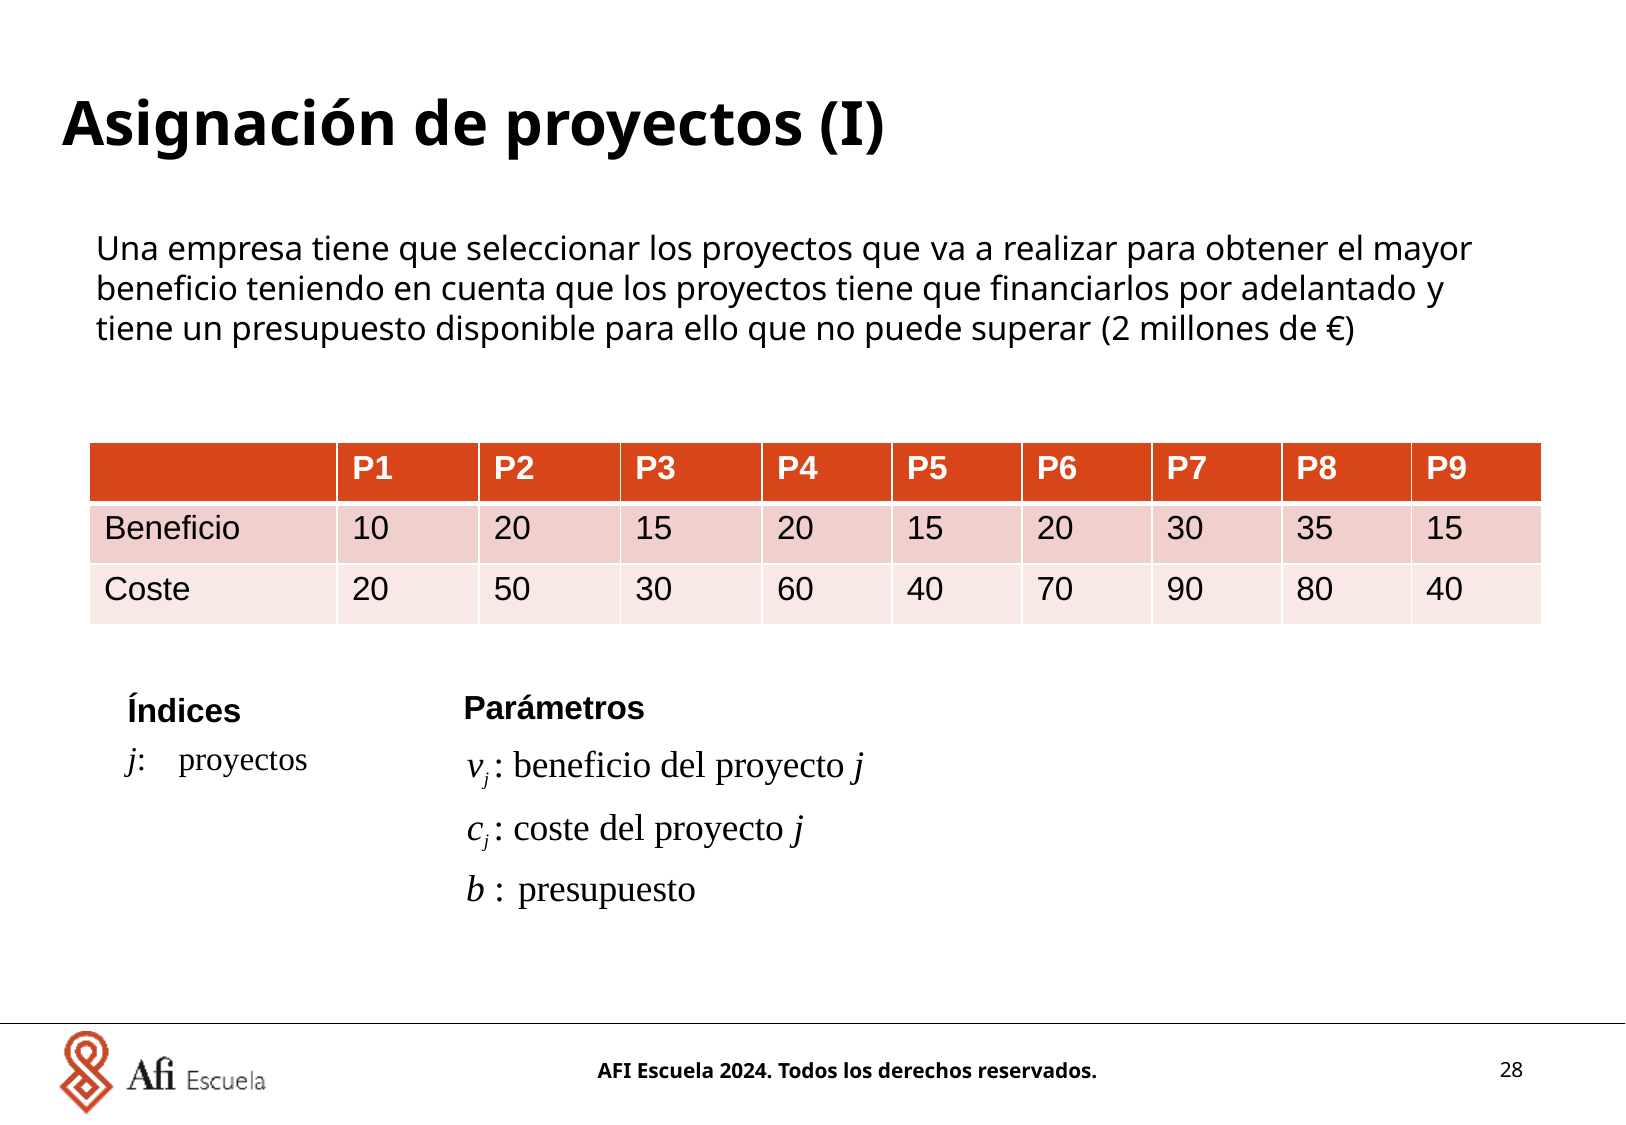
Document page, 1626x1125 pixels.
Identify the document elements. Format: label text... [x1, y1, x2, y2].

text_box Una empresa tiene que seleccionar los proyectos que va a realizar para obtener el mayor beneficio teniendo en cuenta que los proyectos tiene que financiarlos por adelantado y tiene un presupuesto disponible para ello que no puede superar (2 millones de €) [75, 224, 1513, 347]
table_cell 20 [1023, 506, 1151, 563]
table_header P3 [621, 443, 761, 501]
slide_number 28 [1367, 1049, 1539, 1092]
table_cell 30 [621, 565, 761, 624]
table_header P7 [1153, 443, 1281, 501]
table_cell 40 [893, 565, 1021, 624]
table_cell 90 [1153, 565, 1281, 624]
table_header [90, 443, 336, 501]
list Asignación de proyectos (I) [47, 76, 1488, 172]
footer AFI Escuela 2024. Todos los derechos reservados. [507, 1043, 1188, 1098]
table_cell Coste [90, 565, 336, 624]
text_box Parámetros vj : beneficio del proyecto j cj : coste del proyecto j b : presupuesto [440, 679, 1255, 916]
table_cell 15 [1412, 506, 1541, 563]
table_cell 20 [338, 565, 478, 624]
table_cell 50 [480, 565, 620, 624]
table_cell 10 [338, 506, 478, 563]
table_cell 40 [1412, 565, 1541, 624]
table_cell 15 [893, 506, 1021, 563]
text_box Índices j: proyectos [119, 679, 440, 777]
table_header P4 [763, 443, 891, 501]
table_cell 60 [763, 565, 891, 624]
table_header P9 [1412, 443, 1541, 501]
picture [59, 1031, 266, 1114]
table_cell Beneficio [90, 506, 336, 563]
table_cell 70 [1023, 565, 1151, 624]
table_header P2 [480, 443, 620, 501]
table_cell 15 [621, 506, 761, 563]
table_cell 20 [480, 506, 620, 563]
table_cell 30 [1153, 506, 1281, 563]
table_cell 20 [763, 506, 891, 563]
table_header P5 [893, 443, 1021, 501]
table_header P1 [338, 443, 478, 501]
table_cell 35 [1283, 506, 1411, 563]
table_header P8 [1283, 443, 1411, 501]
table_header P6 [1023, 443, 1151, 501]
table_cell 80 [1283, 565, 1411, 624]
